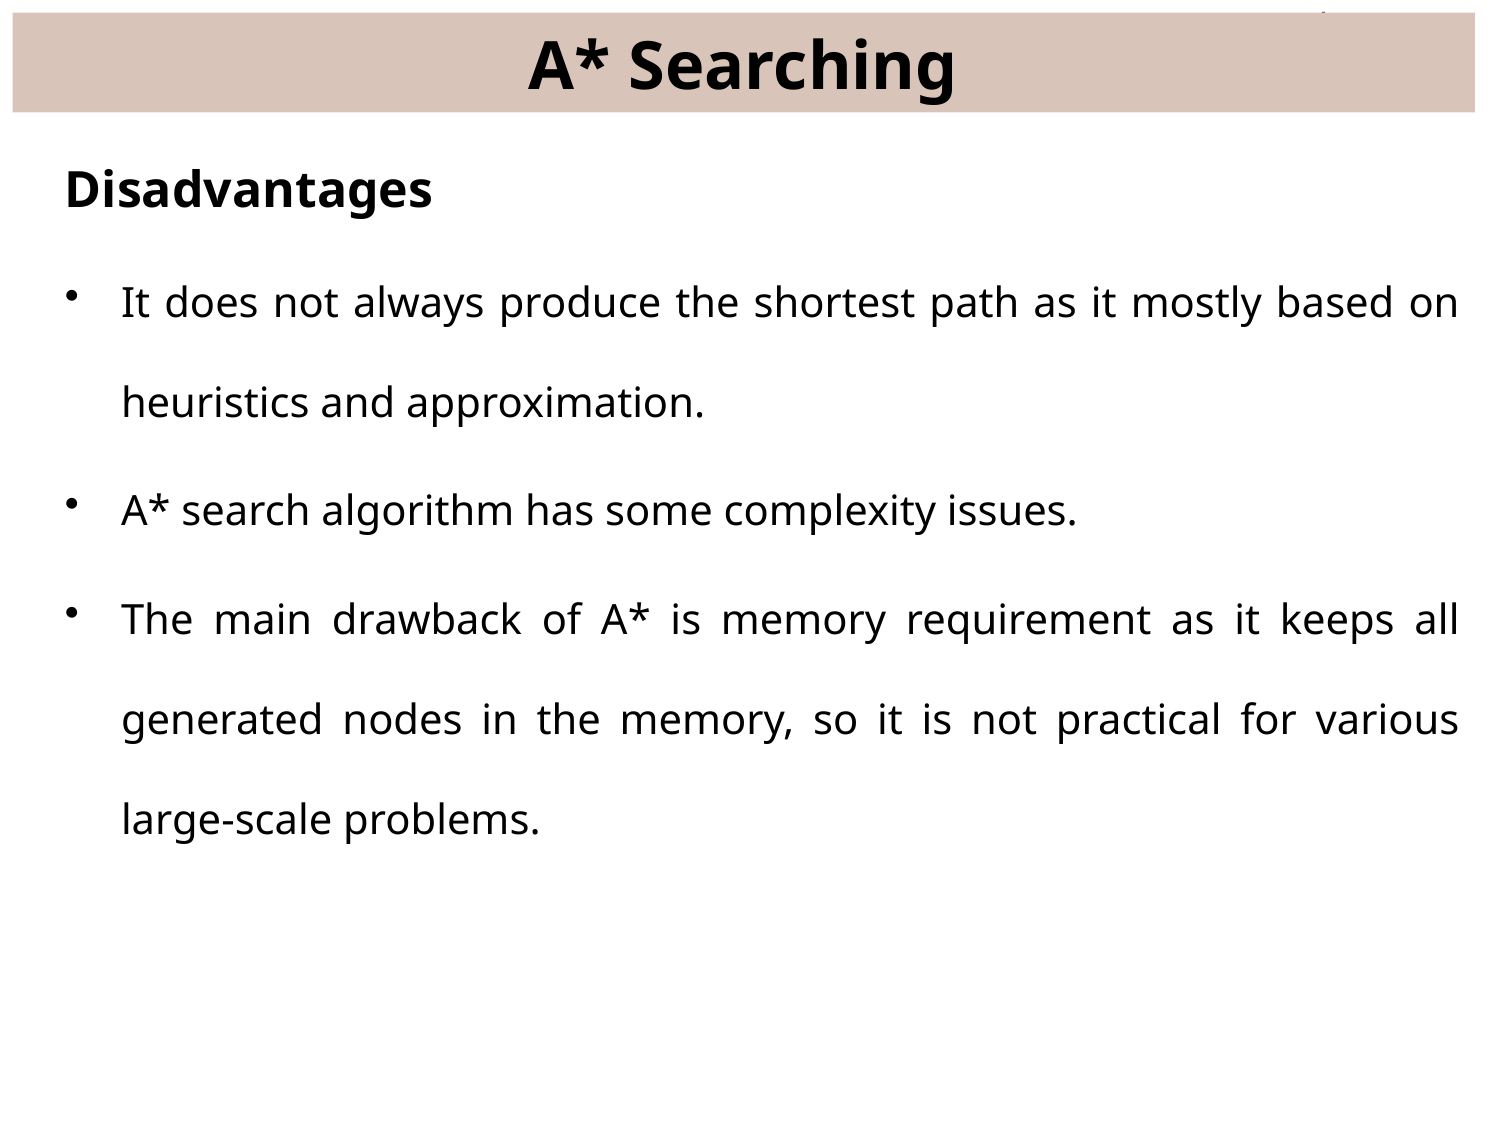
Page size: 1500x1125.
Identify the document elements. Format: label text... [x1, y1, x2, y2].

title A* Searching [11, 11, 1476, 113]
list Disadvantages It does not always produce the shortest path as it mostly based on heuristics and approximation. A* search algorithm has some complexity issues. The main drawback of A* is memory requirement as it keeps all generated nodes in the memory, so it is not practical for various large-scale problems. [49, 149, 1476, 1088]
